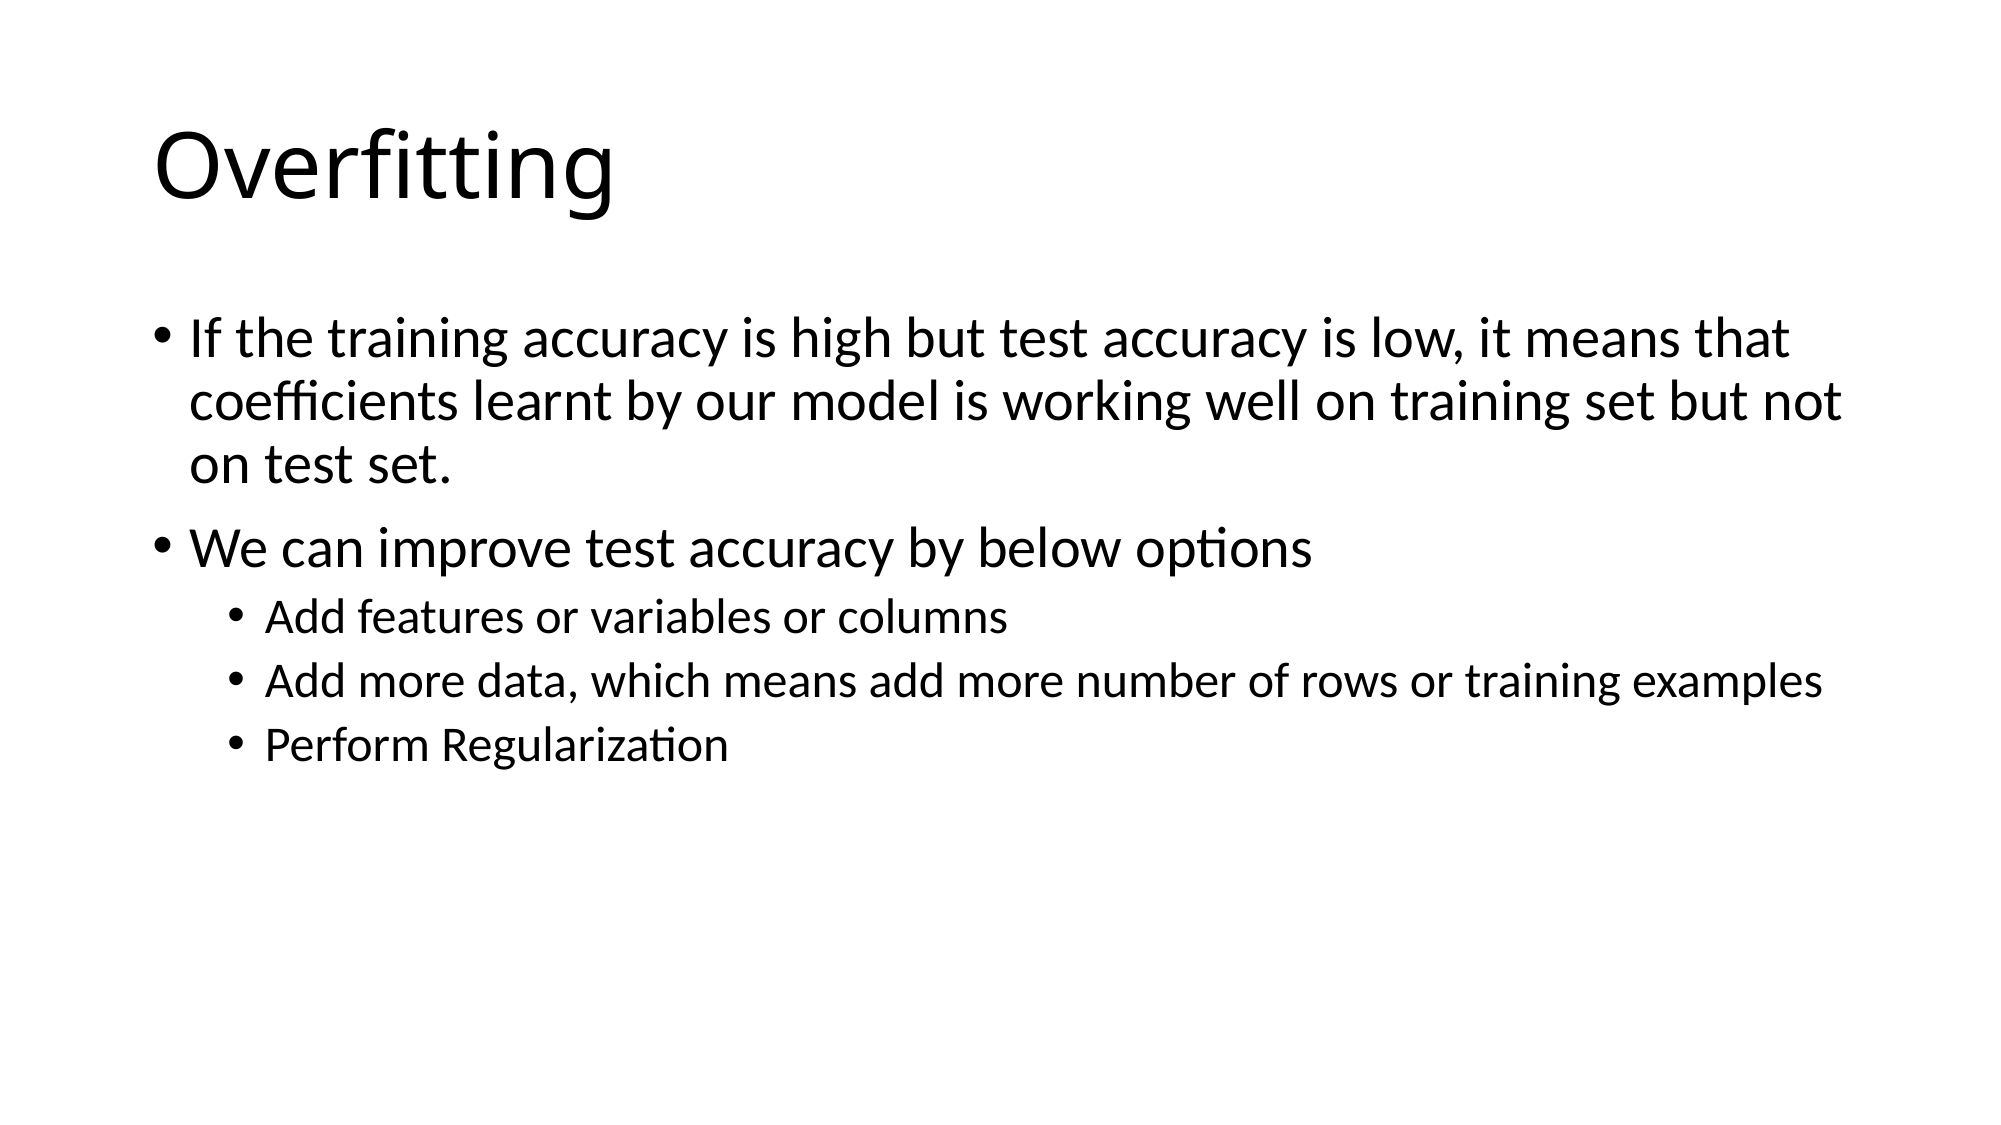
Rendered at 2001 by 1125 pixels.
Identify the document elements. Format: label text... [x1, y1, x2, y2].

list If the training accuracy is high but test accuracy is low, it means that coefficients learnt by our model is working well on training set but not on test set. We can improve test accuracy by below options Add features or variables or columns Add more data, which means add more number of rows or training examples Perform Regularization [137, 299, 1863, 1014]
title Overfitting [137, 59, 1863, 278]
